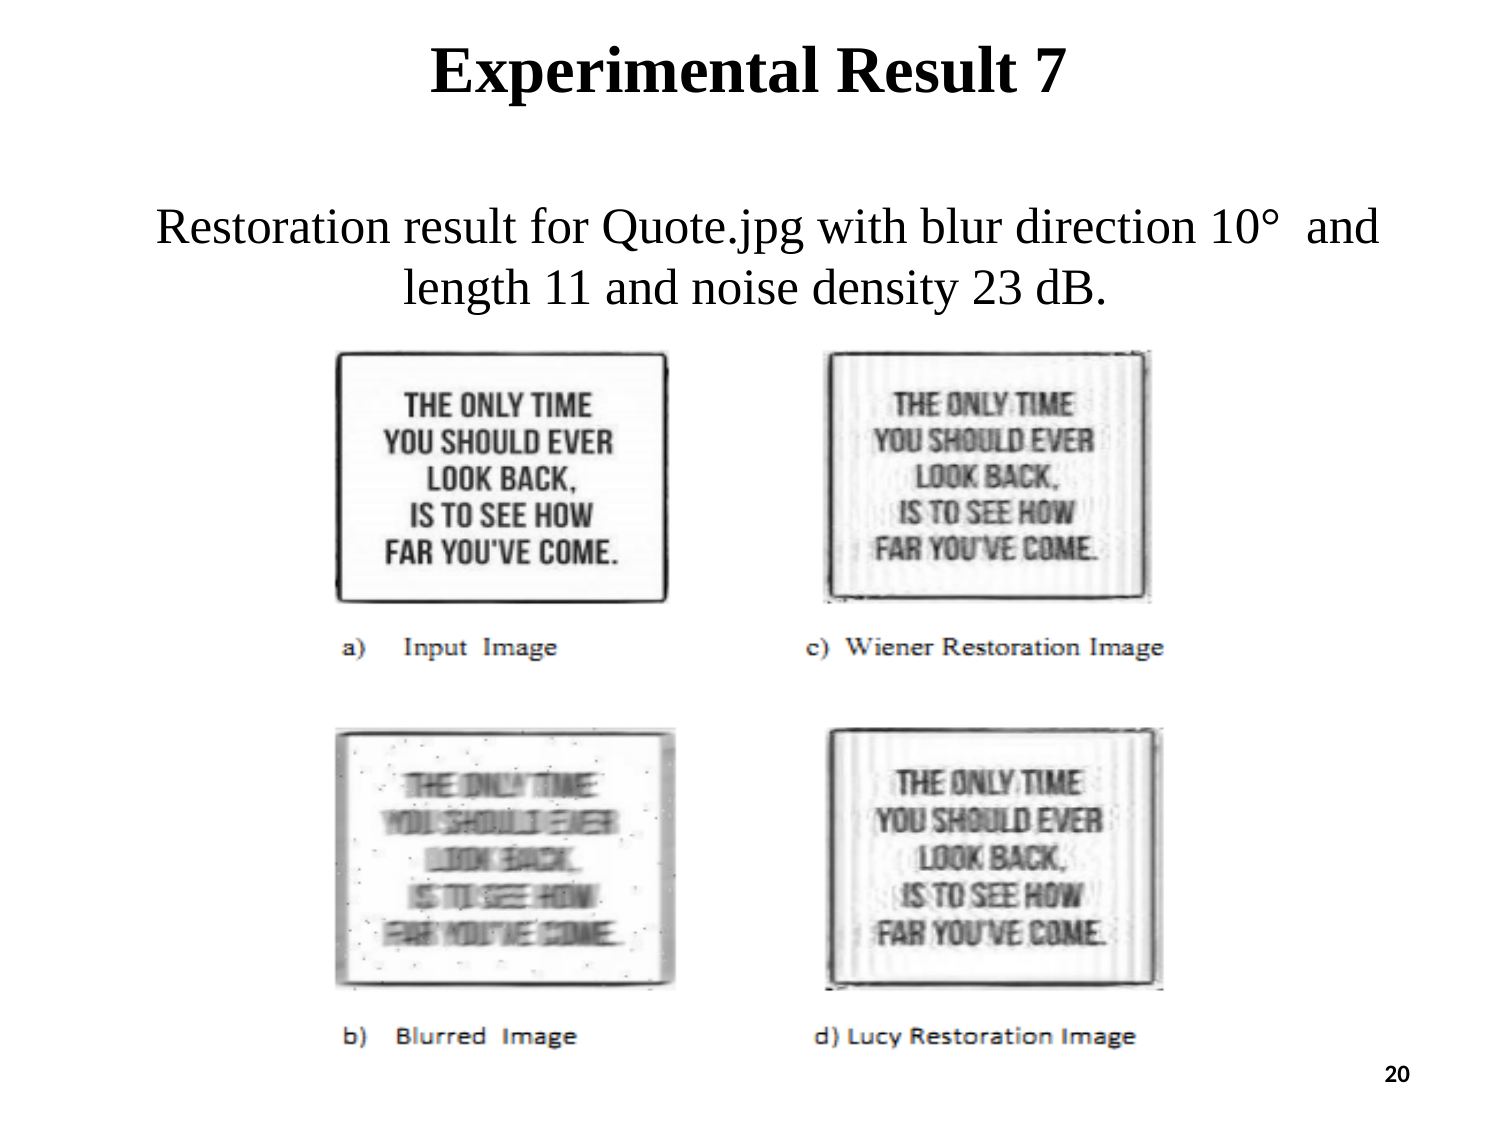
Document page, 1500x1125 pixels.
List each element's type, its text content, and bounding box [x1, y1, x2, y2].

text_box Restoration result for Quote.jpg with blur direction 10° and length 11 and noise density 23 dB. [99, 185, 1450, 323]
title Experimental Result 7 [75, 0, 1425, 133]
slide_number 20 [1074, 1042, 1425, 1103]
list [305, 322, 1194, 1073]
